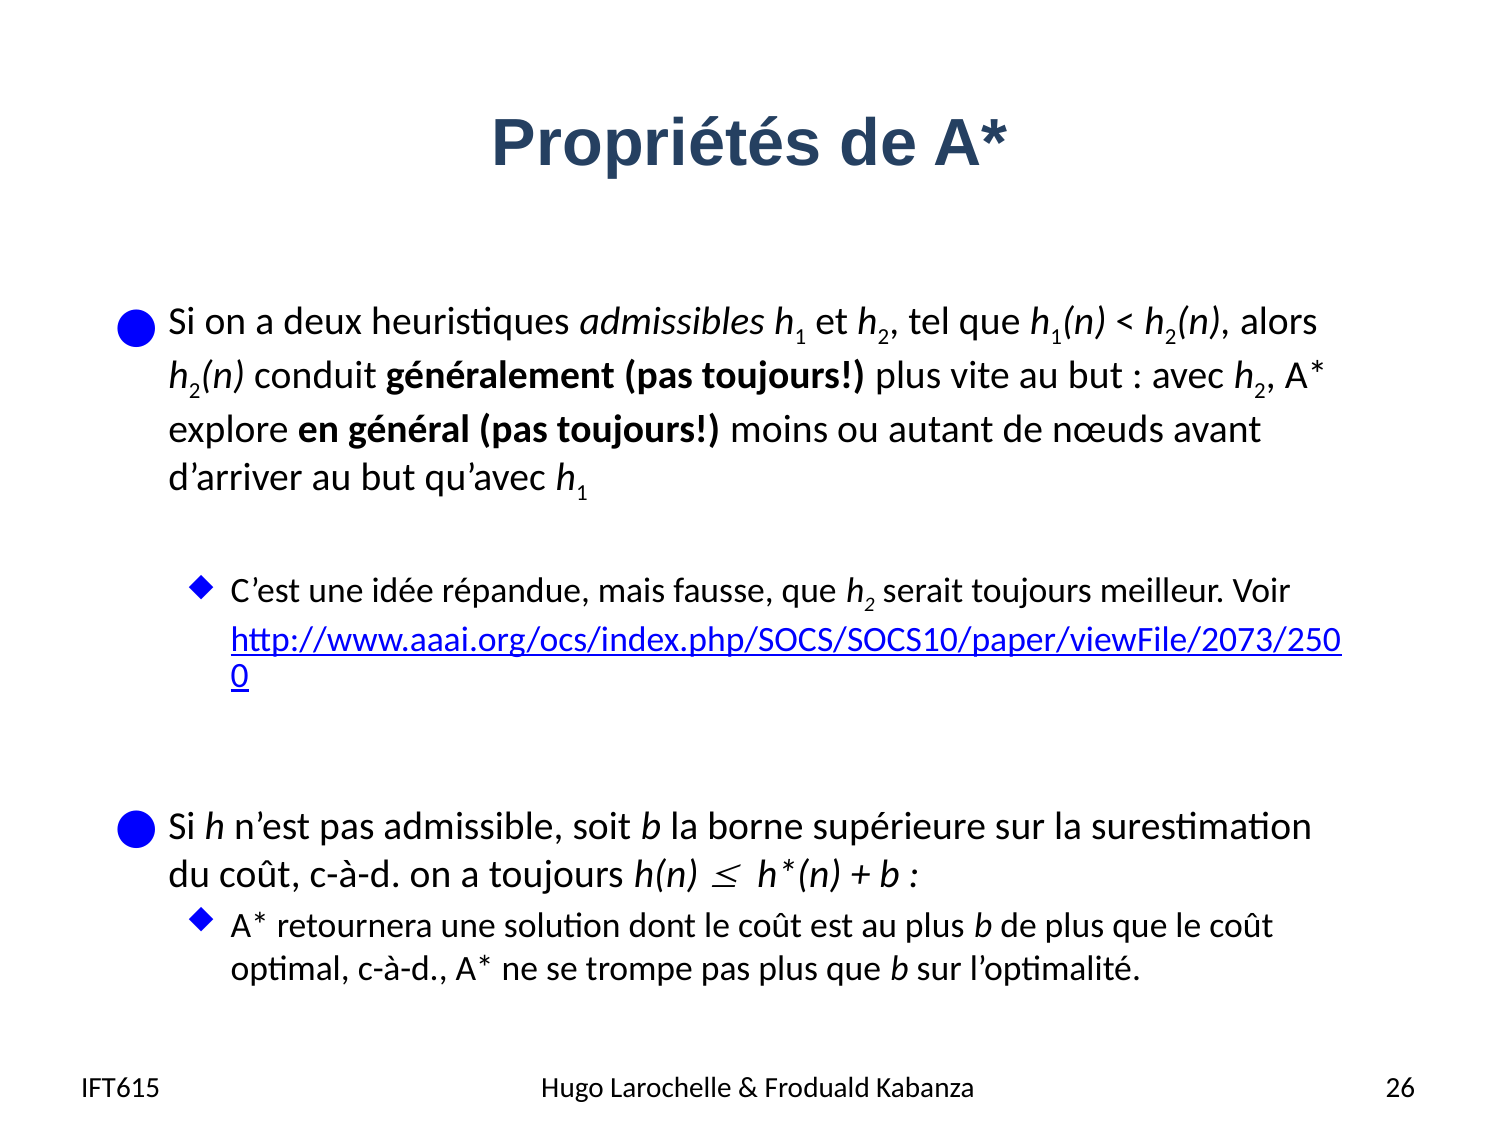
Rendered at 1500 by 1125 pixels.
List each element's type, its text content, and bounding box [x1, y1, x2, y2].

title Propriétés de A* [75, 45, 1425, 233]
footer Hugo Larochelle & Froduald Kabanza [520, 1056, 996, 1117]
slide_number IFT615 [66, 1056, 356, 1117]
list Si on a deux heuristiques admissibles h1 et h2, tel que h1(n) < h2(n), alors h2(n) conduit généralement (pas toujours!) plus vite au but : avec h2, A* explore en général (pas toujours!) moins ou autant de nœuds avant d’arriver au but qu’avec h1 C’est une idée répandue, mais fausse, que h2 serait toujours meilleur. Voir http://www.aaai.org/ocs/index.php/SOCS/SOCS10/paper/viewFile/2073/2500 Si h n’est pas admissible, soit b la borne supérieure sur la surestimation du coût, c-à-d. on a toujours h(n)  h*(n) + b : A* retournera une solution dont le coût est au plus b de plus que le coût optimal, c-à-d., A* ne se trompe pas plus que b sur l’optimalité. [99, 287, 1375, 963]
slide_number 26 [1080, 1056, 1431, 1117]
